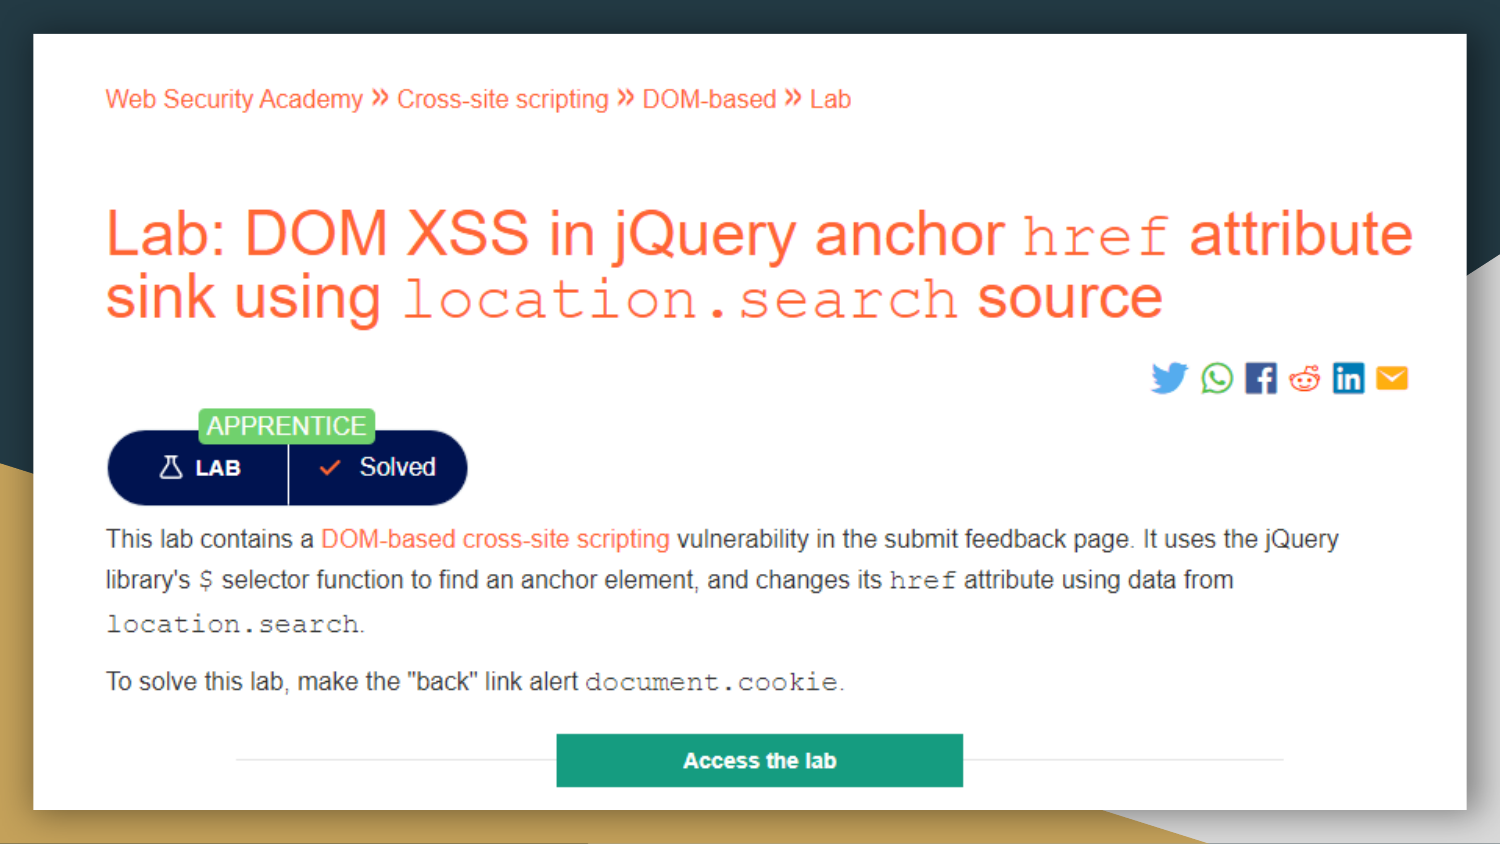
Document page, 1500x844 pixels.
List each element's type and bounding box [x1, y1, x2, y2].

picture [44, 55, 1456, 789]
